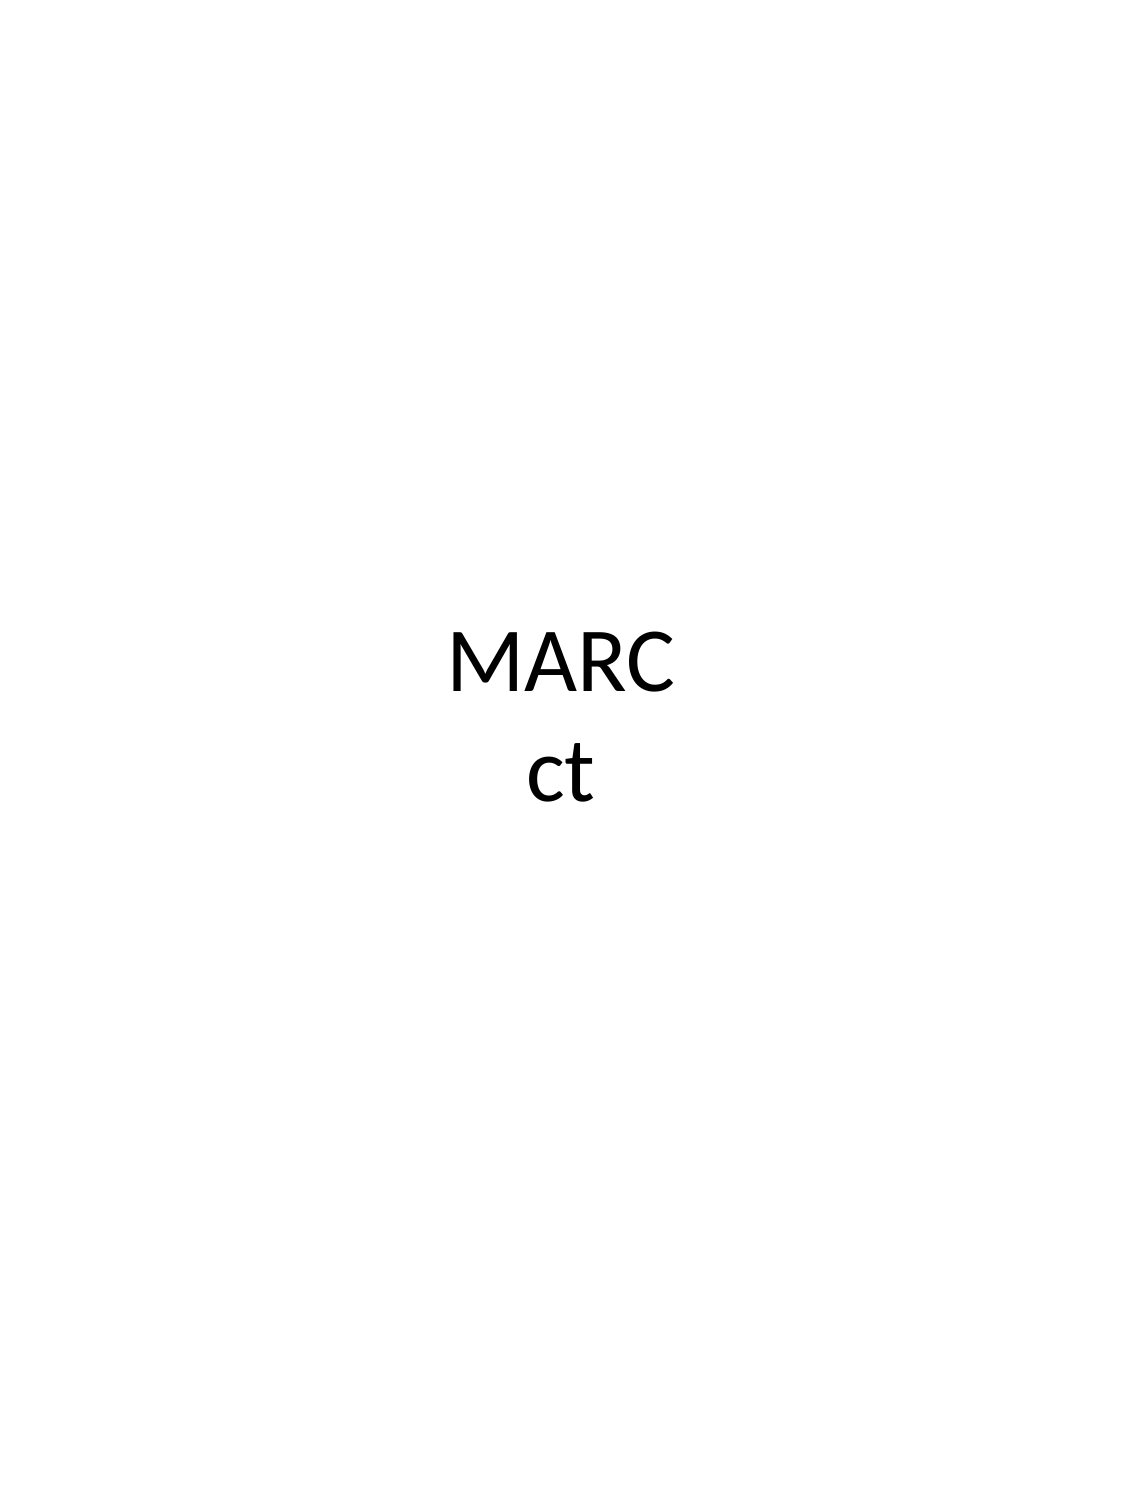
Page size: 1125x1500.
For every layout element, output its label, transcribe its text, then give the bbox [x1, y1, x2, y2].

title MARC ct [54, 584, 1068, 835]
